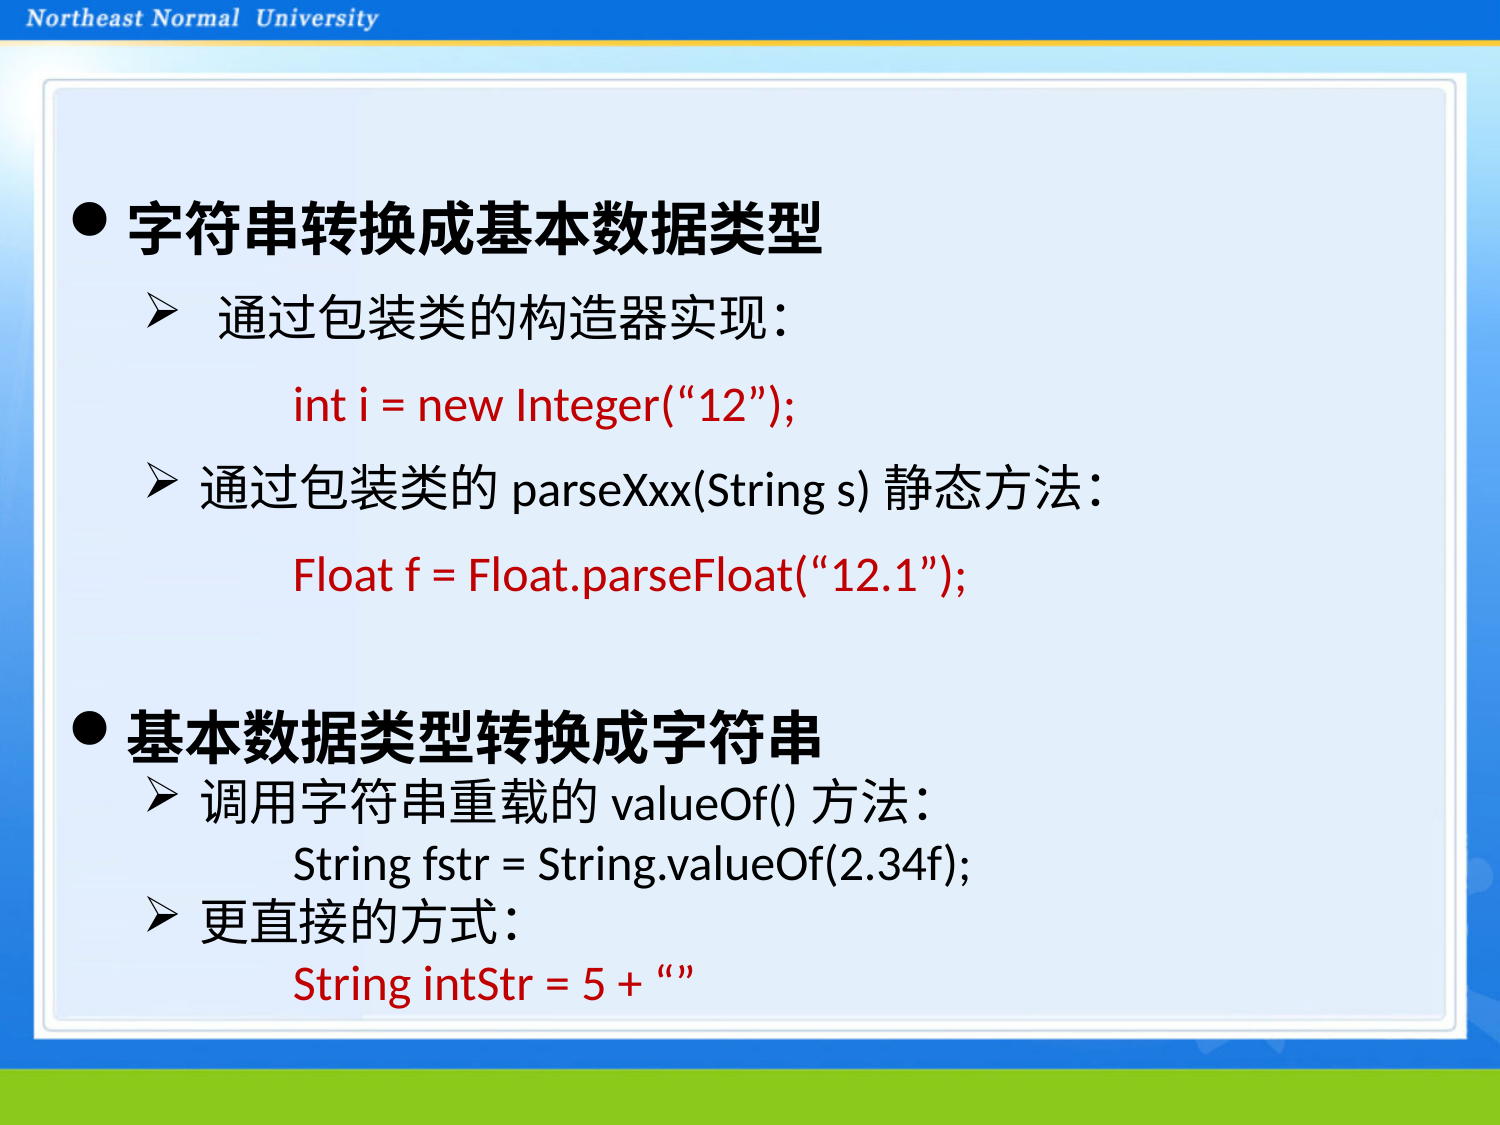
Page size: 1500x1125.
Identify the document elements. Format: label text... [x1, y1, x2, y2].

text_box 字符串转换成基本数据类型 通过包装类的构造器实现： int i = new Integer(“12”); 通过包装类的parseXxx(String s)静态方法： Float f = Float.parseFloat(“12.1”); 基本数据类型转换成字符串 调用字符串重载的valueOf()方法： String fstr = String.valueOf(2.34f); 更直接的方式： String intStr = 5 + “” [53, 184, 1436, 1019]
picture [0, 0, 1500, 1125]
